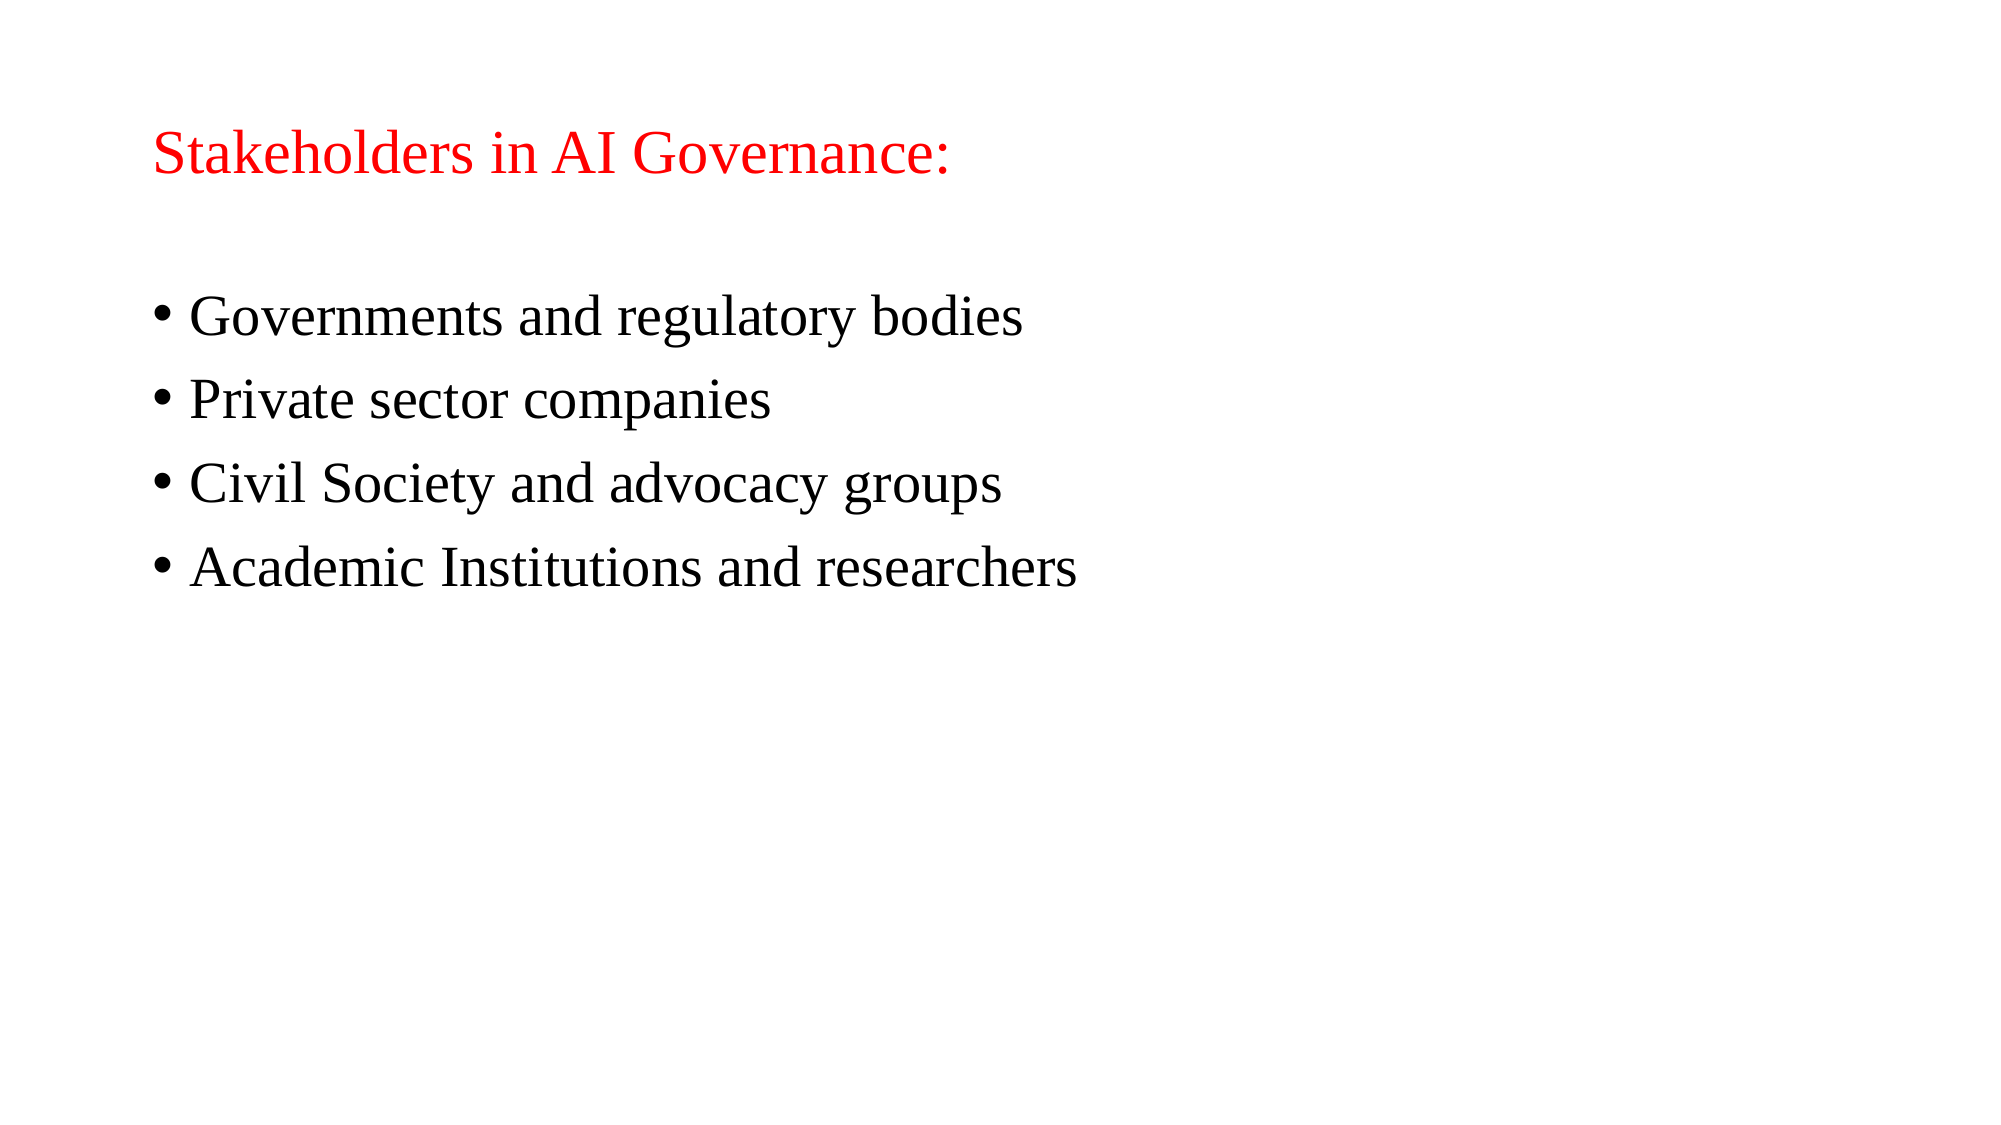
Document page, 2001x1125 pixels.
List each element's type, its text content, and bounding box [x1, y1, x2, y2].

list Governments and regulatory bodies Private sector companies Civil Society and advocacy groups Academic Institutions and researchers [137, 277, 1863, 1014]
title Stakeholders in AI Governance: [137, 111, 1863, 277]
